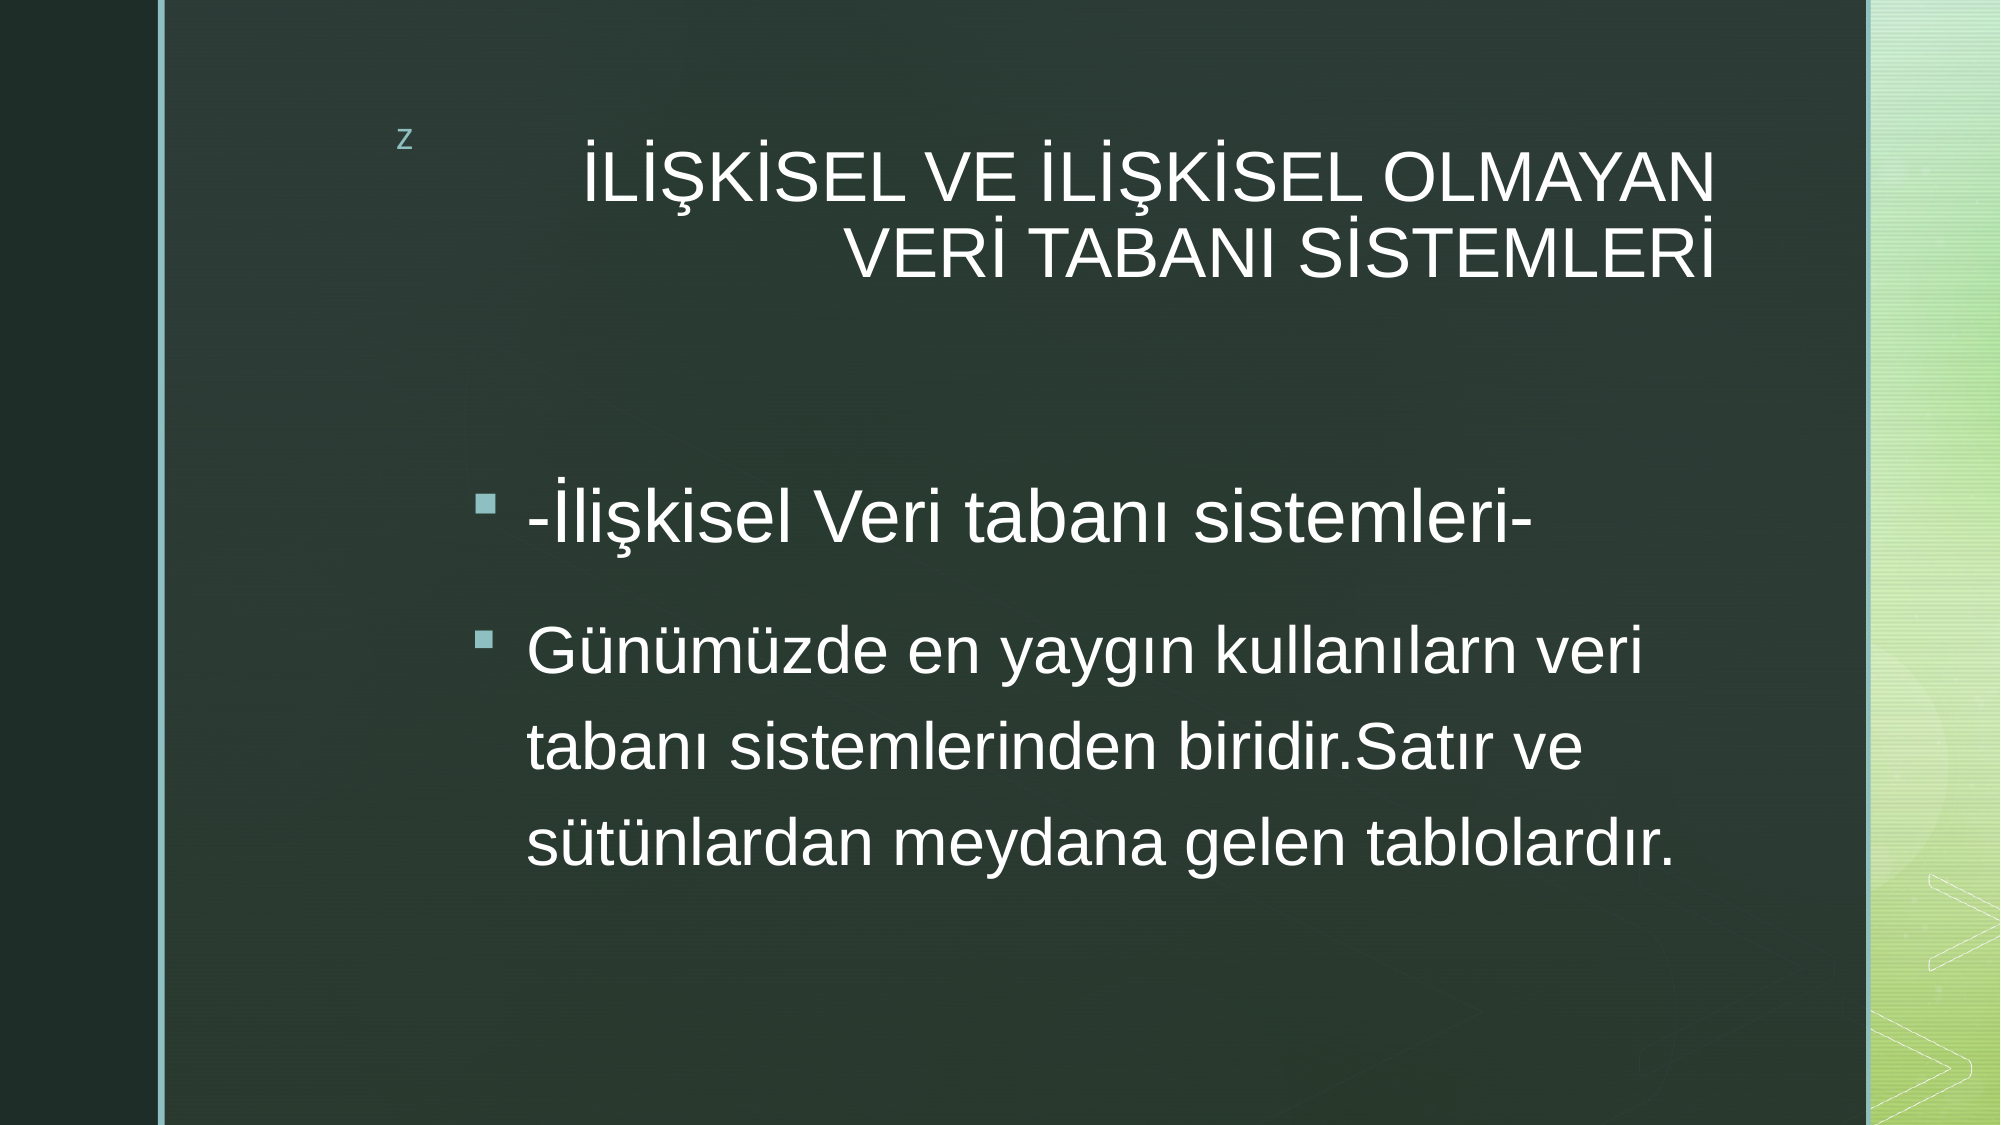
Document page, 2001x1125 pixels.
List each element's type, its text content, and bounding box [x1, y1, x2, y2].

title İLİŞKİSEL VE İLİŞKİSEL OLMAYAN VERİ TABANI SİSTEMLERİ [428, 132, 1734, 310]
picture [1871, 0, 2001, 1125]
list -İlişkisel Veri tabanı sistemleri- Günümüzde en yaygın kullanılarn veri tabanı sistemlerinden biridir.Satır ve sütünlardan meydana gelen tablolardır. [454, 336, 1734, 993]
